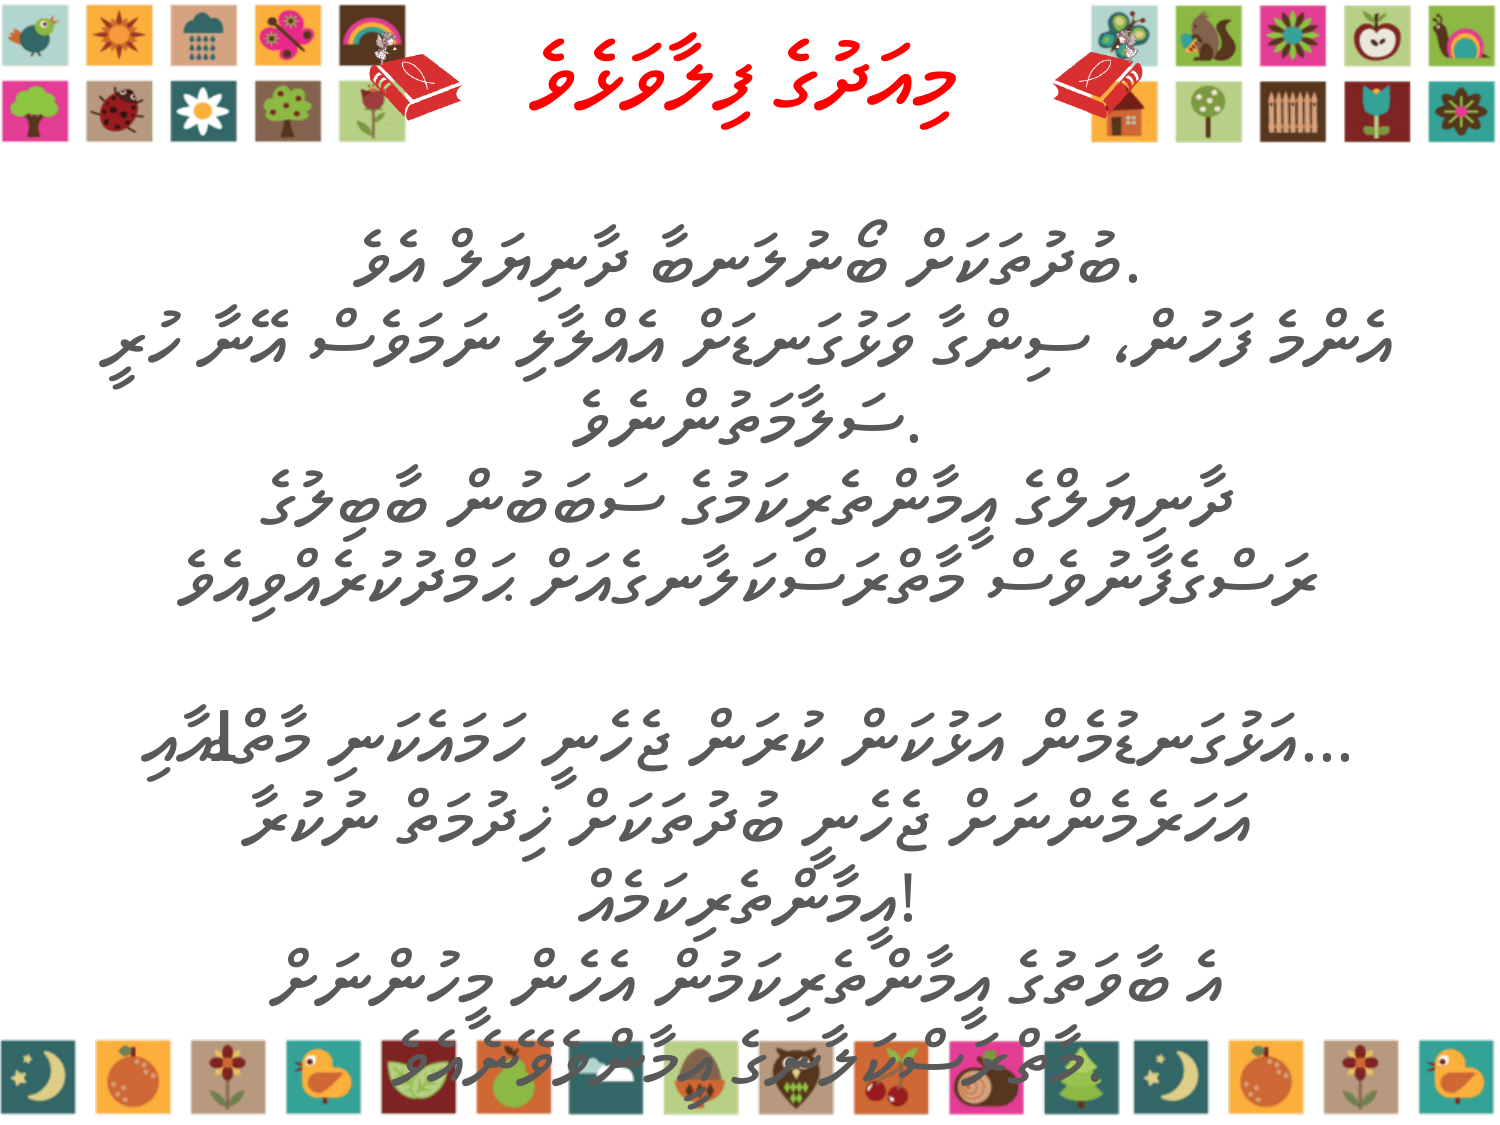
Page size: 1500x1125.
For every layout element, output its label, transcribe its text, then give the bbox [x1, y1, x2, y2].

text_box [0, 1028, 1500, 1118]
picture [1021, 3, 1500, 150]
text_box މިއަދުގެ ފިލާވަޅެވެ [425, 13, 1022, 129]
picture [0, 3, 494, 150]
text_box ބުދުތަކަށް ބޯނުލަނބާ ދާނިޔަލް އެވެ. އެންމެ ފަހުން، ސިންގާ ވަޅުގަނޑަށް އެއްލާލި ނަމަވެސް އޭނާ ހުރީ ސަލާމަތުންނެވެ. ދާނިޔަލްގެ އީމާންތެރިކަމުގެ ސަބަބުން ބާބިލުގެ ރަސްގެފާނުވެސް މާތްރަސްކަލާނގެއަށް ޙަމްދުކުރެއްވިއެވެ އަޅުގަނޑުމެން އަޅުކަން ކުރަން ޖެހެނީ ހަމައެކަނި މާތްالله އާއި... އަހަރެމެންނަށް ޖެހެނީ ބުދުތަކަށް ޚިދުމަތް ނުކުރާ އީމާންތެރިކަމެއް! އެ ބާވަތުގެ އީމާންތެރިކަމުން އެހެން މީހުންނަށް މާތްރަސްކަލާނގެ އީމާންވެވޭނެއެވެ. [76, 208, 1424, 1027]
